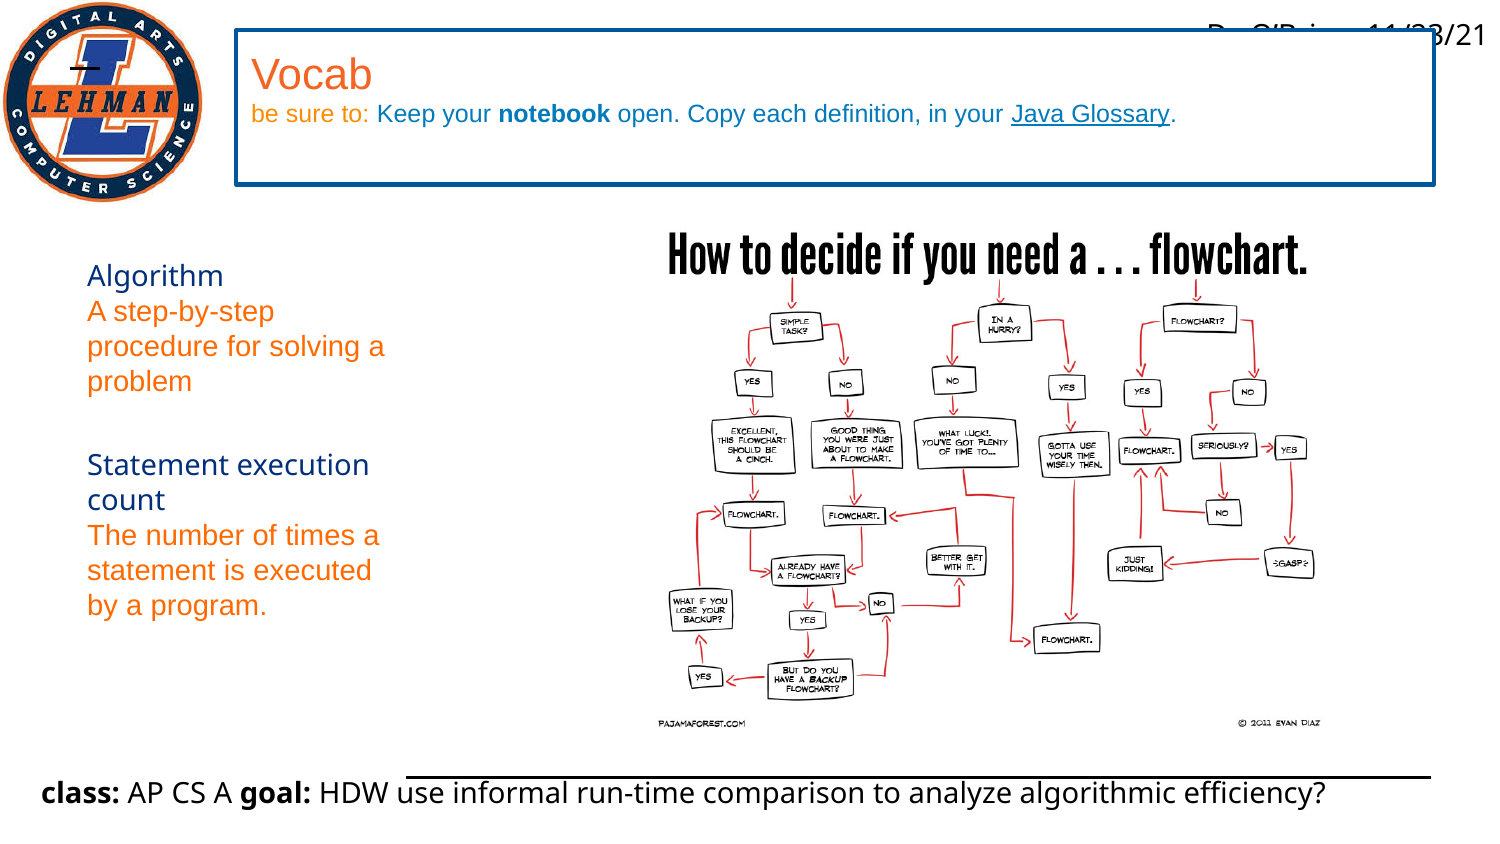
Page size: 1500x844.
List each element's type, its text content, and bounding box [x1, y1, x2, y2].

title Vocab be sure to: Keep your notebook open. Copy each definition, in your Java Glossary. [235, 29, 1435, 185]
picture [653, 212, 1325, 734]
text_box Algorithm A step-by-step procedure for solving a problem [86, 257, 404, 432]
text_box Statement execution count The number of times a statement is executed by a program. [86, 446, 404, 657]
picture [0, 0, 204, 204]
